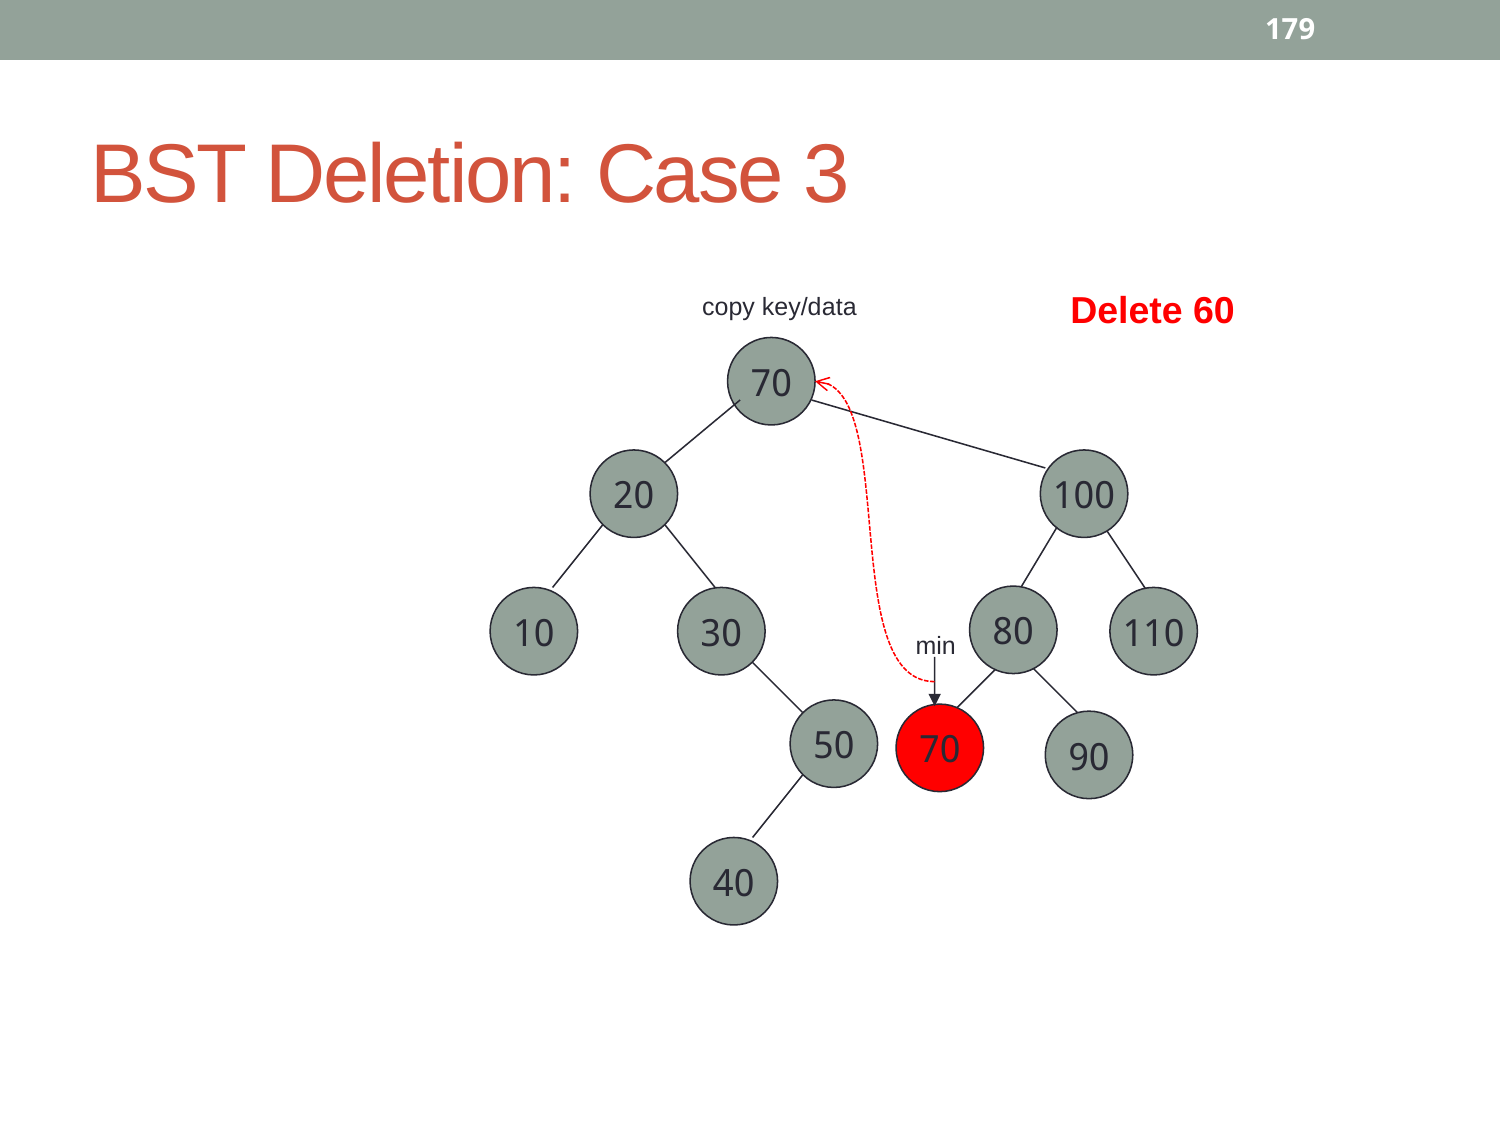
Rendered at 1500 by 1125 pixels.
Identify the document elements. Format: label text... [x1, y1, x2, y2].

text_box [489, 337, 1198, 926]
title BST Deletion: Case 3 [75, 87, 1425, 250]
text_box copy key/data [687, 283, 872, 329]
slide_number 179 [1250, 3, 1425, 57]
text_box Delete 60 [1055, 278, 1250, 339]
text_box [711, 483, 1038, 604]
